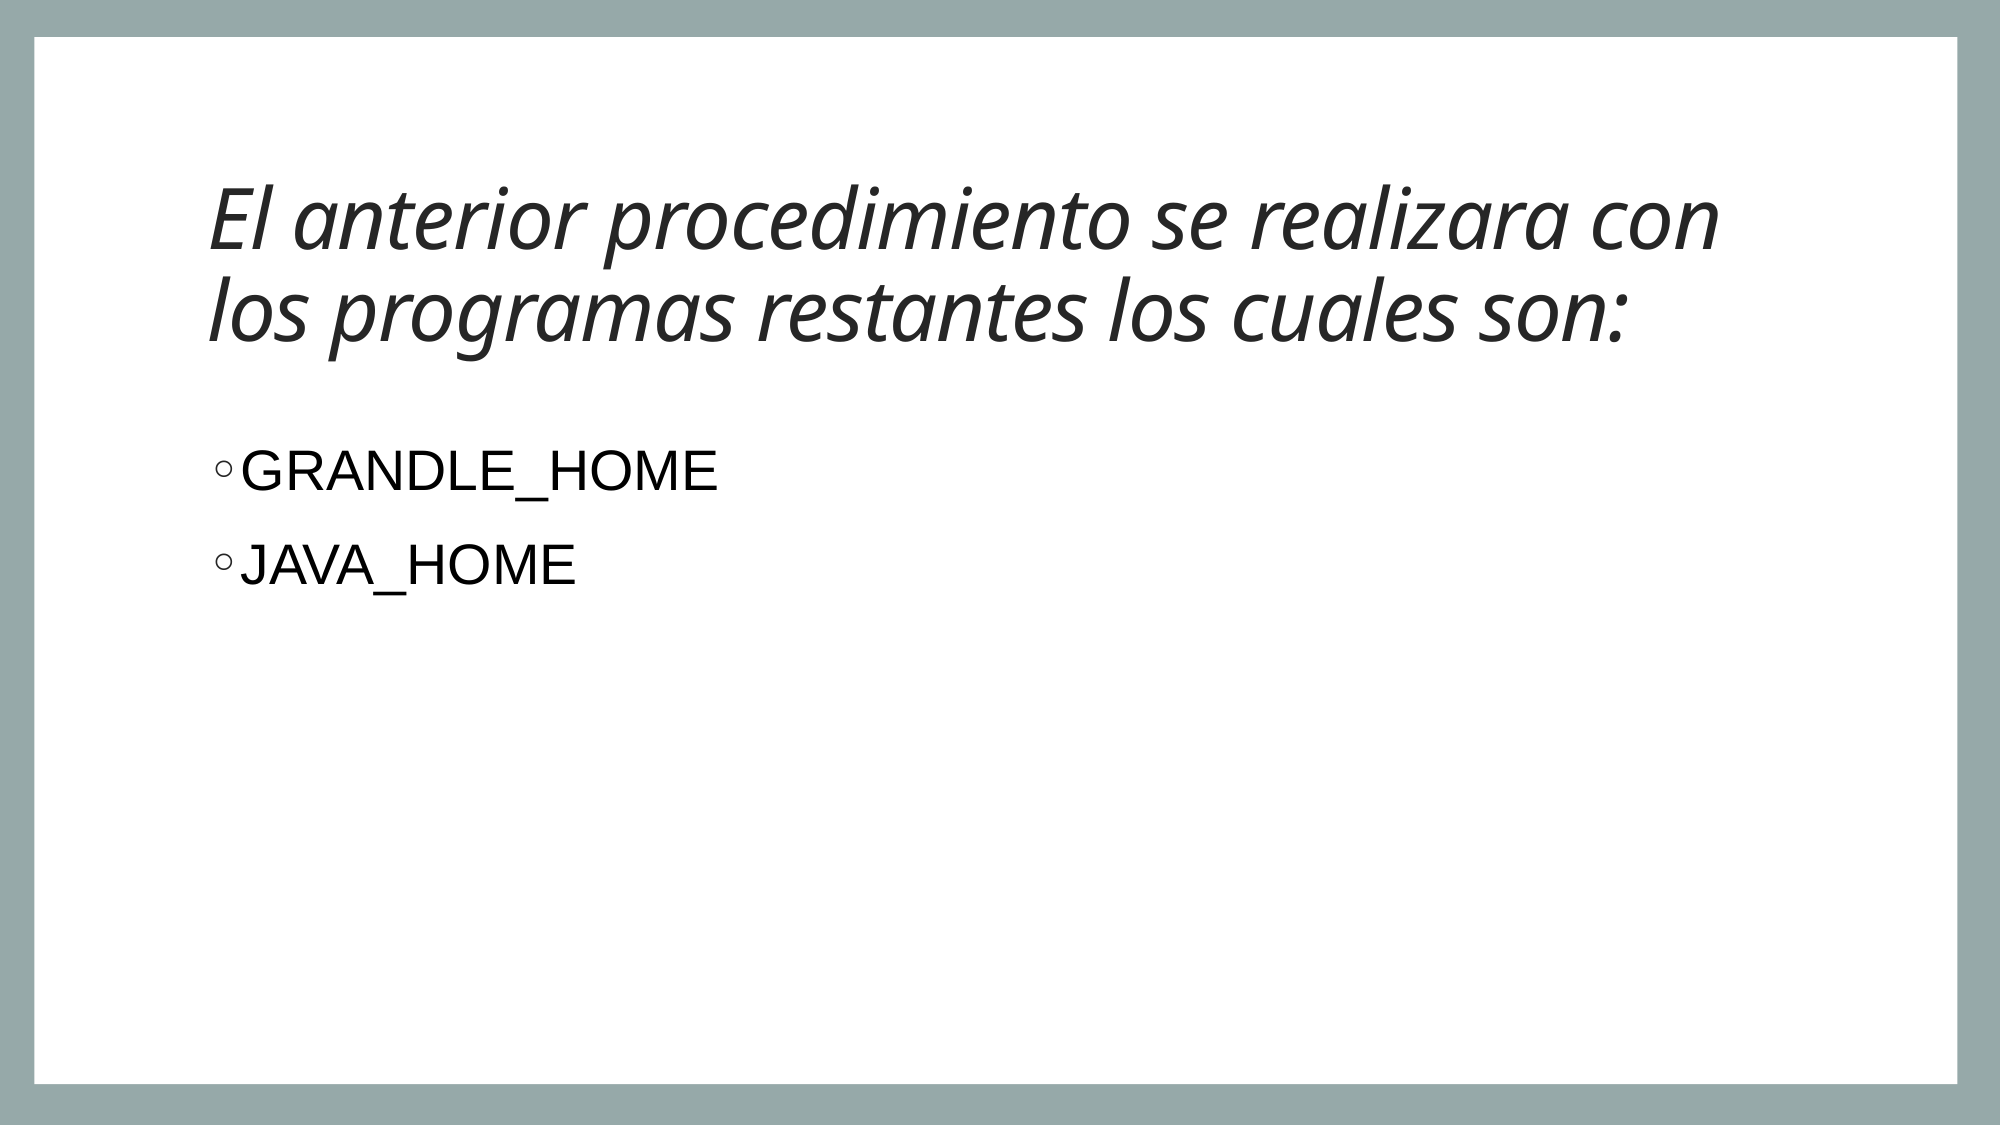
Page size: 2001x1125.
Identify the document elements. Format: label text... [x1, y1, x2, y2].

text_box [34, 37, 1958, 1085]
list GRANDLE_HOME JAVA_HOME [192, 419, 1694, 605]
title El anterior procedimiento se realizara con los programas restantes los cuales son: [192, 142, 1800, 394]
text_box [0, 0, 2000, 1125]
